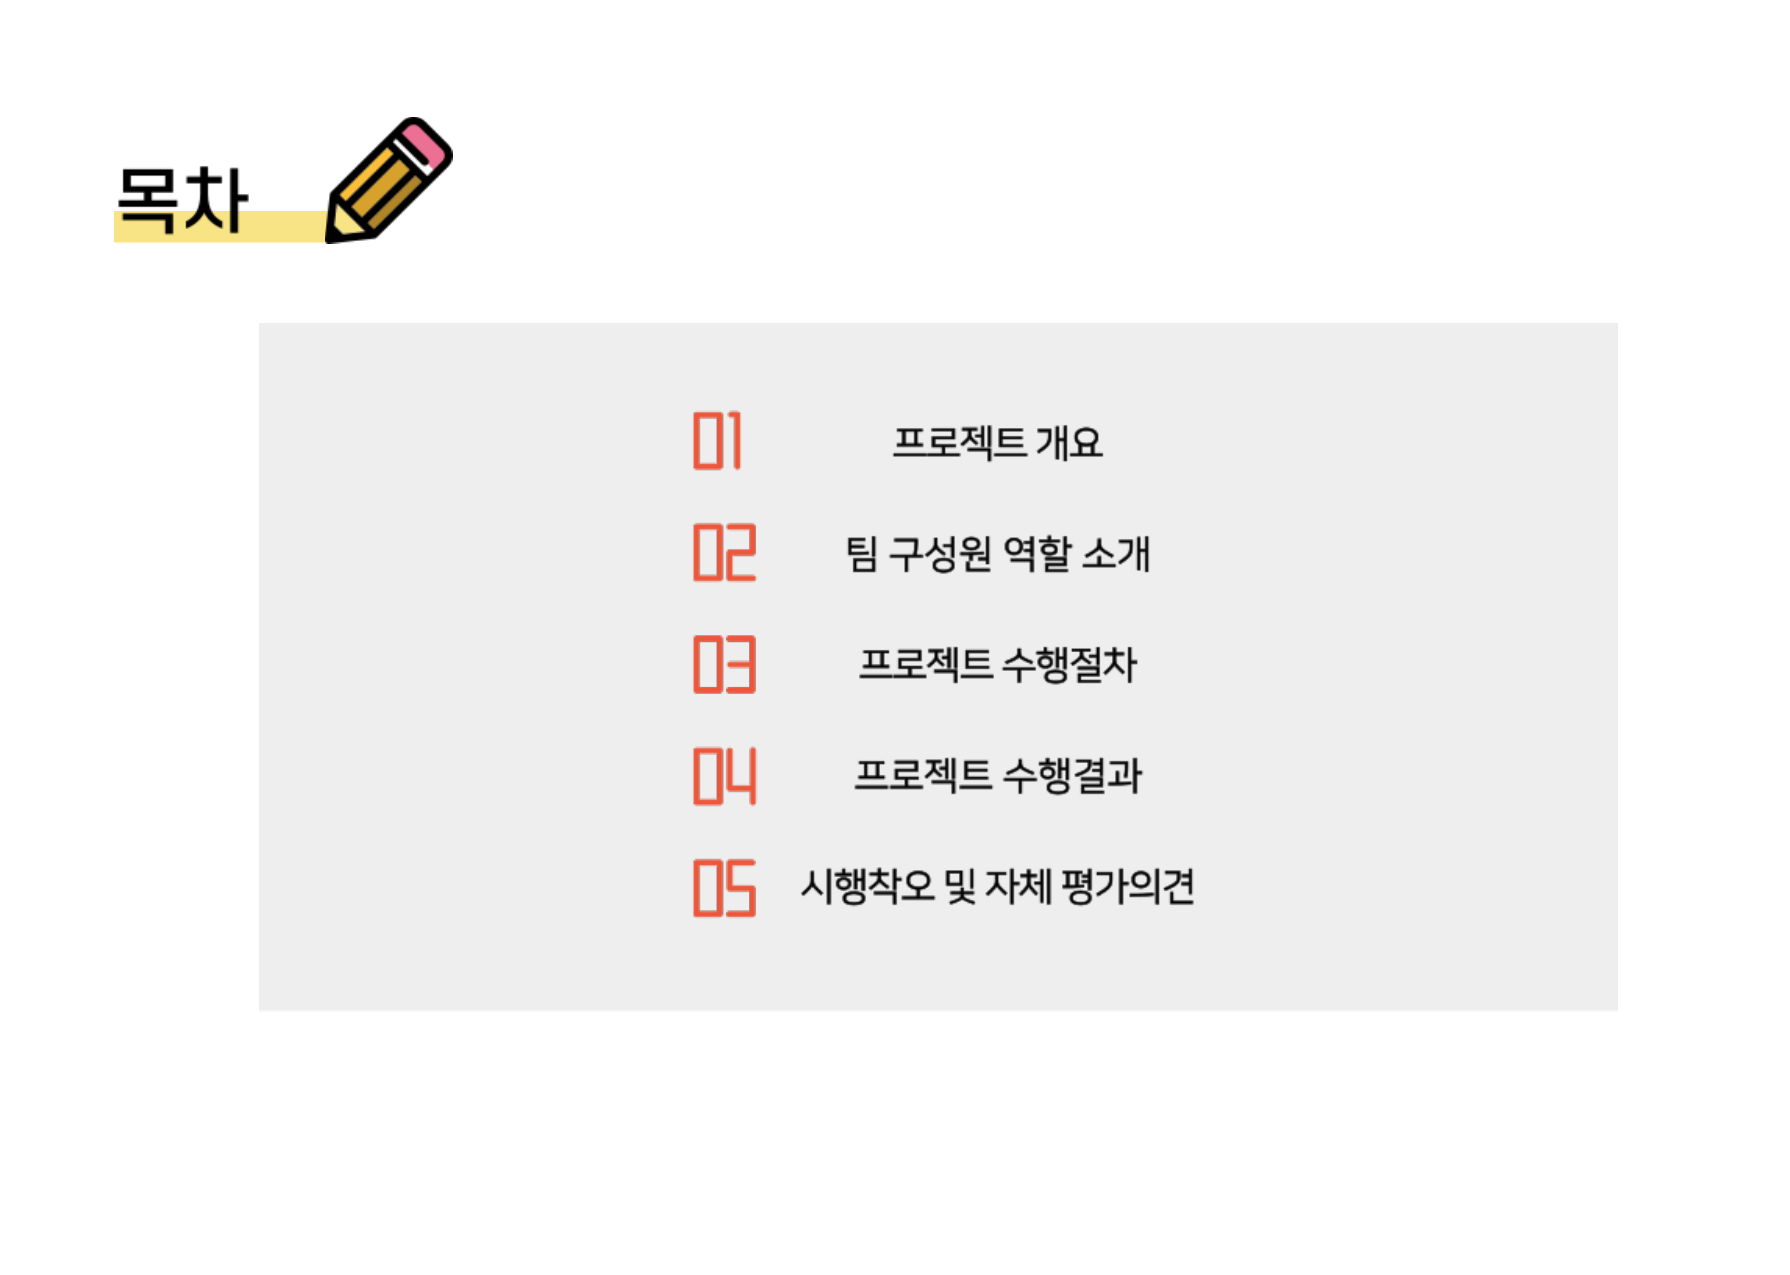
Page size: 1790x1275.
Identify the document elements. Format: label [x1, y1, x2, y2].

text_box [259, 323, 1618, 1012]
text_box [325, 116, 453, 245]
picture [103, 140, 282, 268]
picture [679, 374, 1211, 951]
text_box [286, 210, 320, 245]
